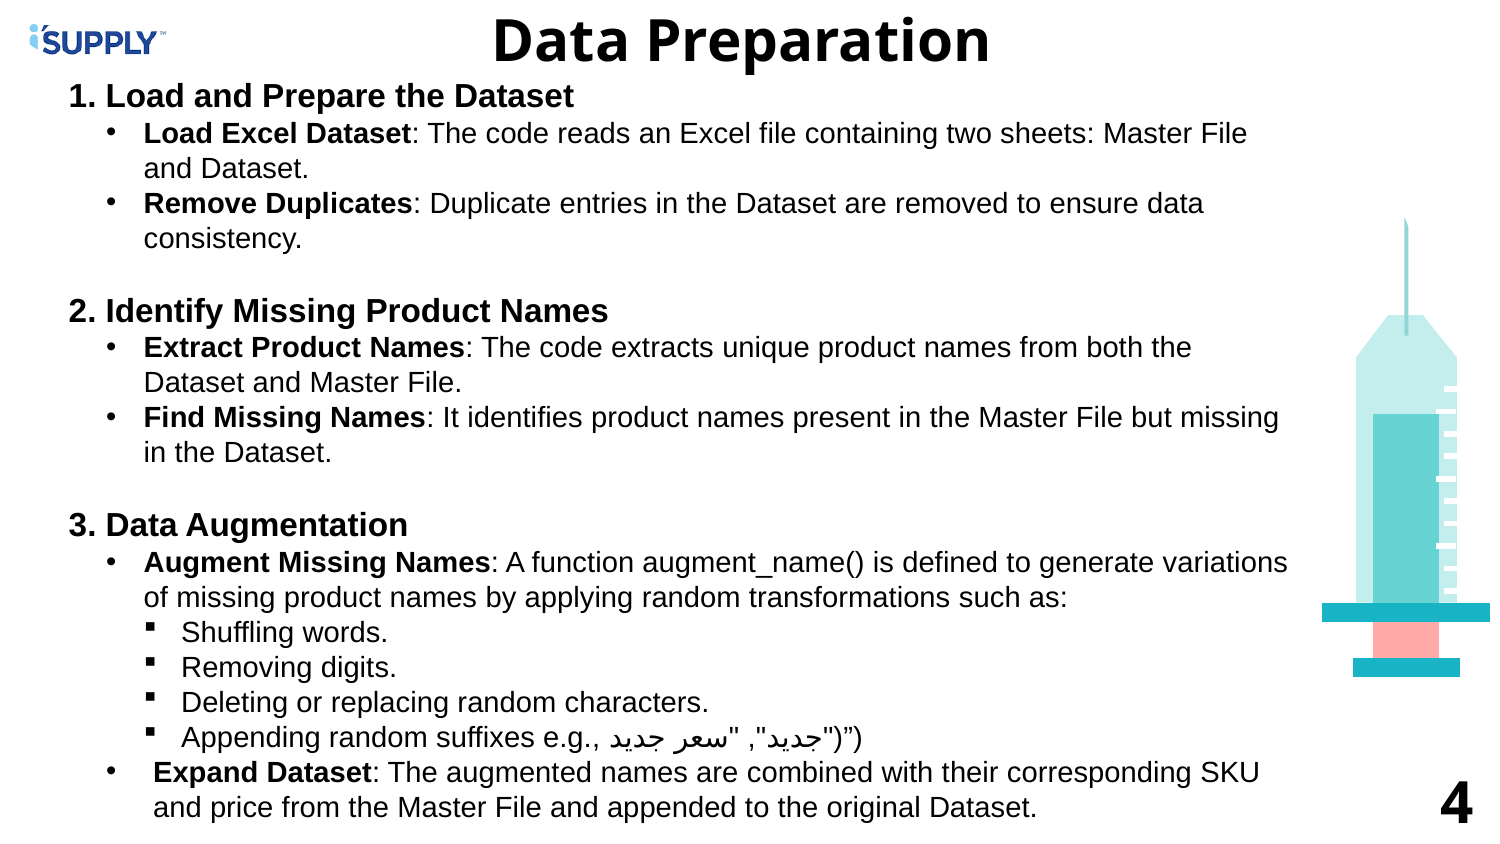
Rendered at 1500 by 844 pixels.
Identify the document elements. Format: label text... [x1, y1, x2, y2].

text_box 1. Load and Prepare the Dataset Load Excel Dataset: The code reads an Excel file containing two sheets: Master File and Dataset. Remove Duplicates: Duplicate entries in the Dataset are removed to ensure data consistency. 2. Identify Missing Product Names Extract Product Names: The code extracts unique product names from both the Dataset and Master File. Find Missing Names: It identifies product names present in the Master File but missing in the Dataset. 3. Data Augmentation Augment Missing Names: A function augment_name() is defined to generate variations of missing product names by applying random transformations such as: Shuffling words. Removing digits. Deleting or replacing random characters. Appending random suffixes e.g., جديد", "سعر جديد")”) Expand Dataset: The augmented names are combined with their corresponding SKU and price from the Master File and appended to the original Dataset. [53, 59, 1318, 803]
text_box 4 [1426, 757, 1500, 843]
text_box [172, 619, 218, 669]
title Data Preparation [195, 0, 1374, 51]
picture [0, 0, 195, 80]
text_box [1176, 362, 1500, 532]
